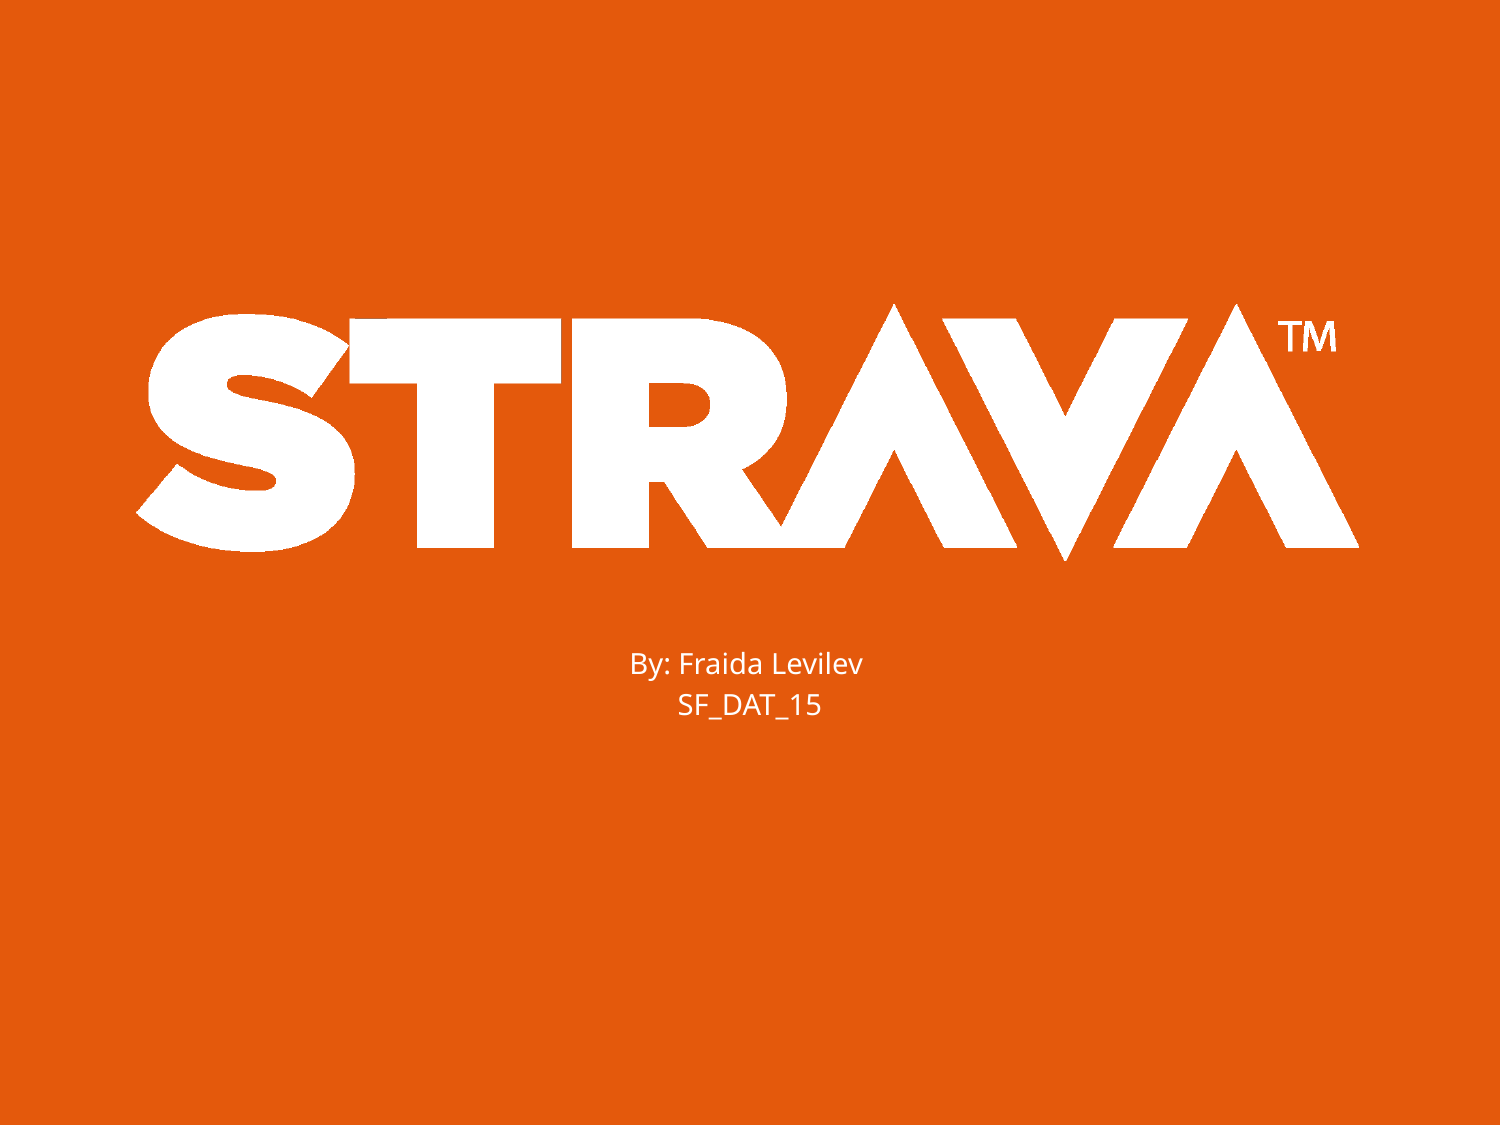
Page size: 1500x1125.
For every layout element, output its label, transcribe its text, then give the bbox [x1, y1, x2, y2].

picture [136, 304, 1359, 562]
subtitle By: Fraida Levilev SF_DAT_15 [225, 637, 1275, 925]
